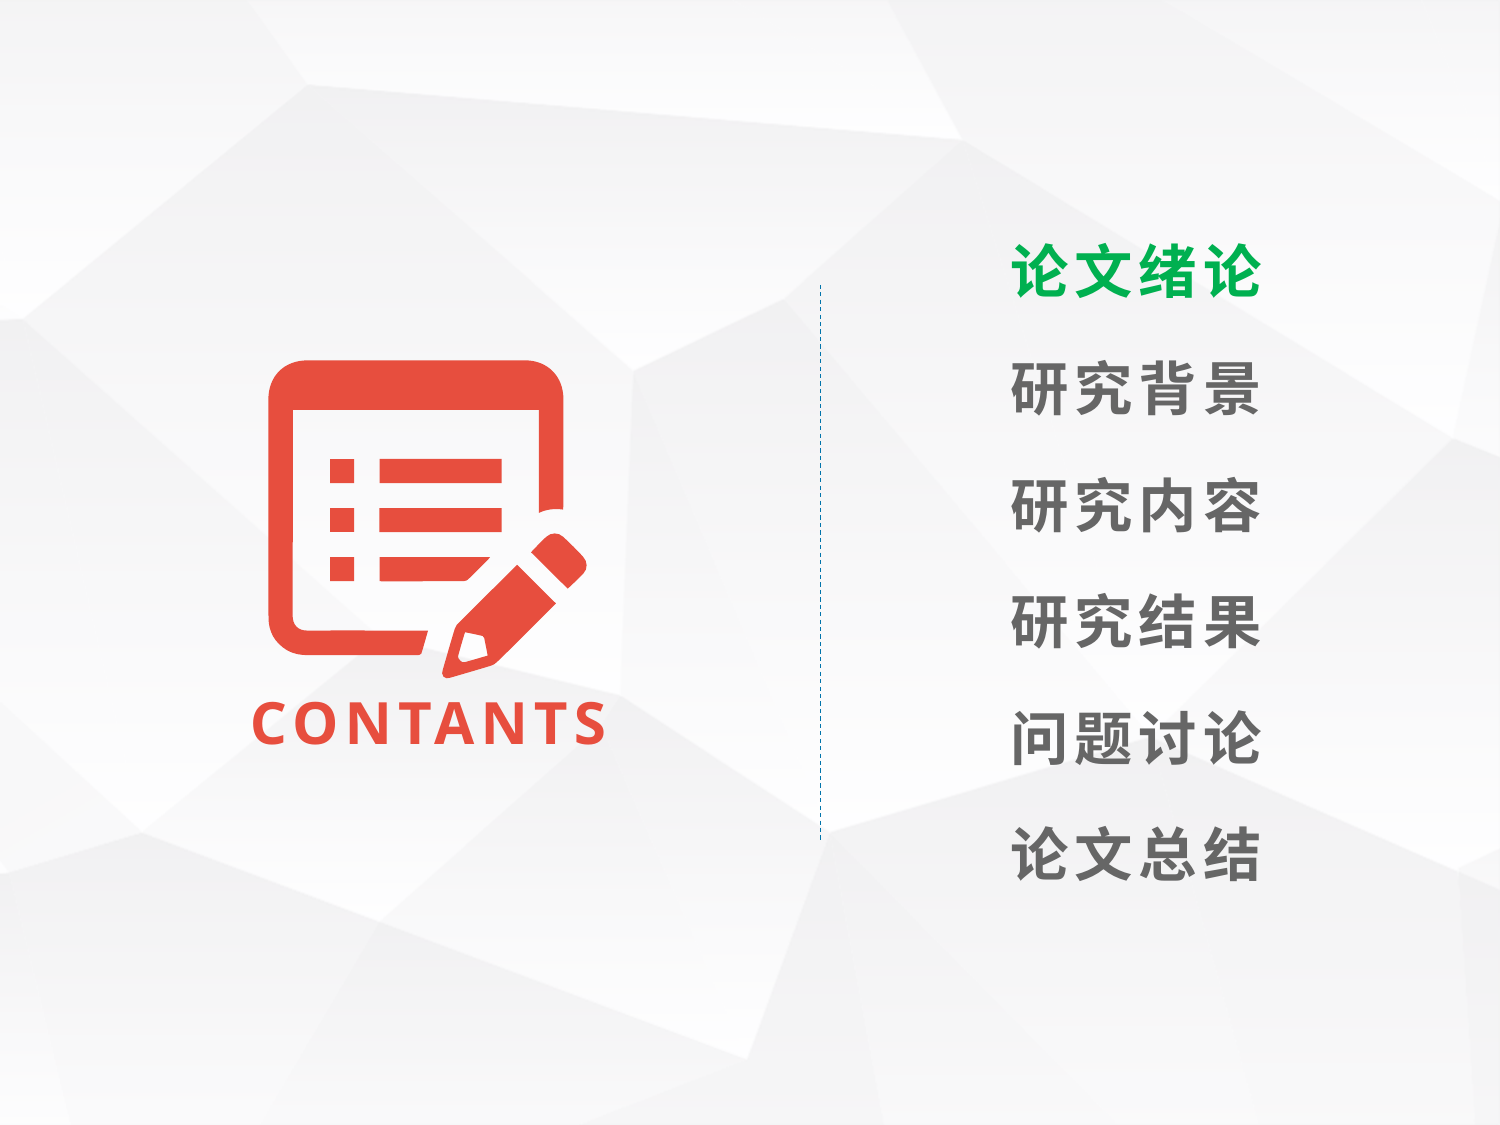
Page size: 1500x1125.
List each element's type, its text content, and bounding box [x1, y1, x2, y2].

picture [0, 0, 1500, 1125]
text_box 论文总结 [995, 810, 1290, 896]
text_box 问题讨论 [995, 694, 1290, 780]
text_box CONTANTS [210, 678, 647, 764]
text_box 研究背景 [995, 344, 1290, 430]
text_box 研究内容 [995, 461, 1290, 547]
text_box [268, 360, 588, 679]
text_box 研究结果 [995, 577, 1290, 663]
text_box 论文绪论 [995, 228, 1290, 313]
